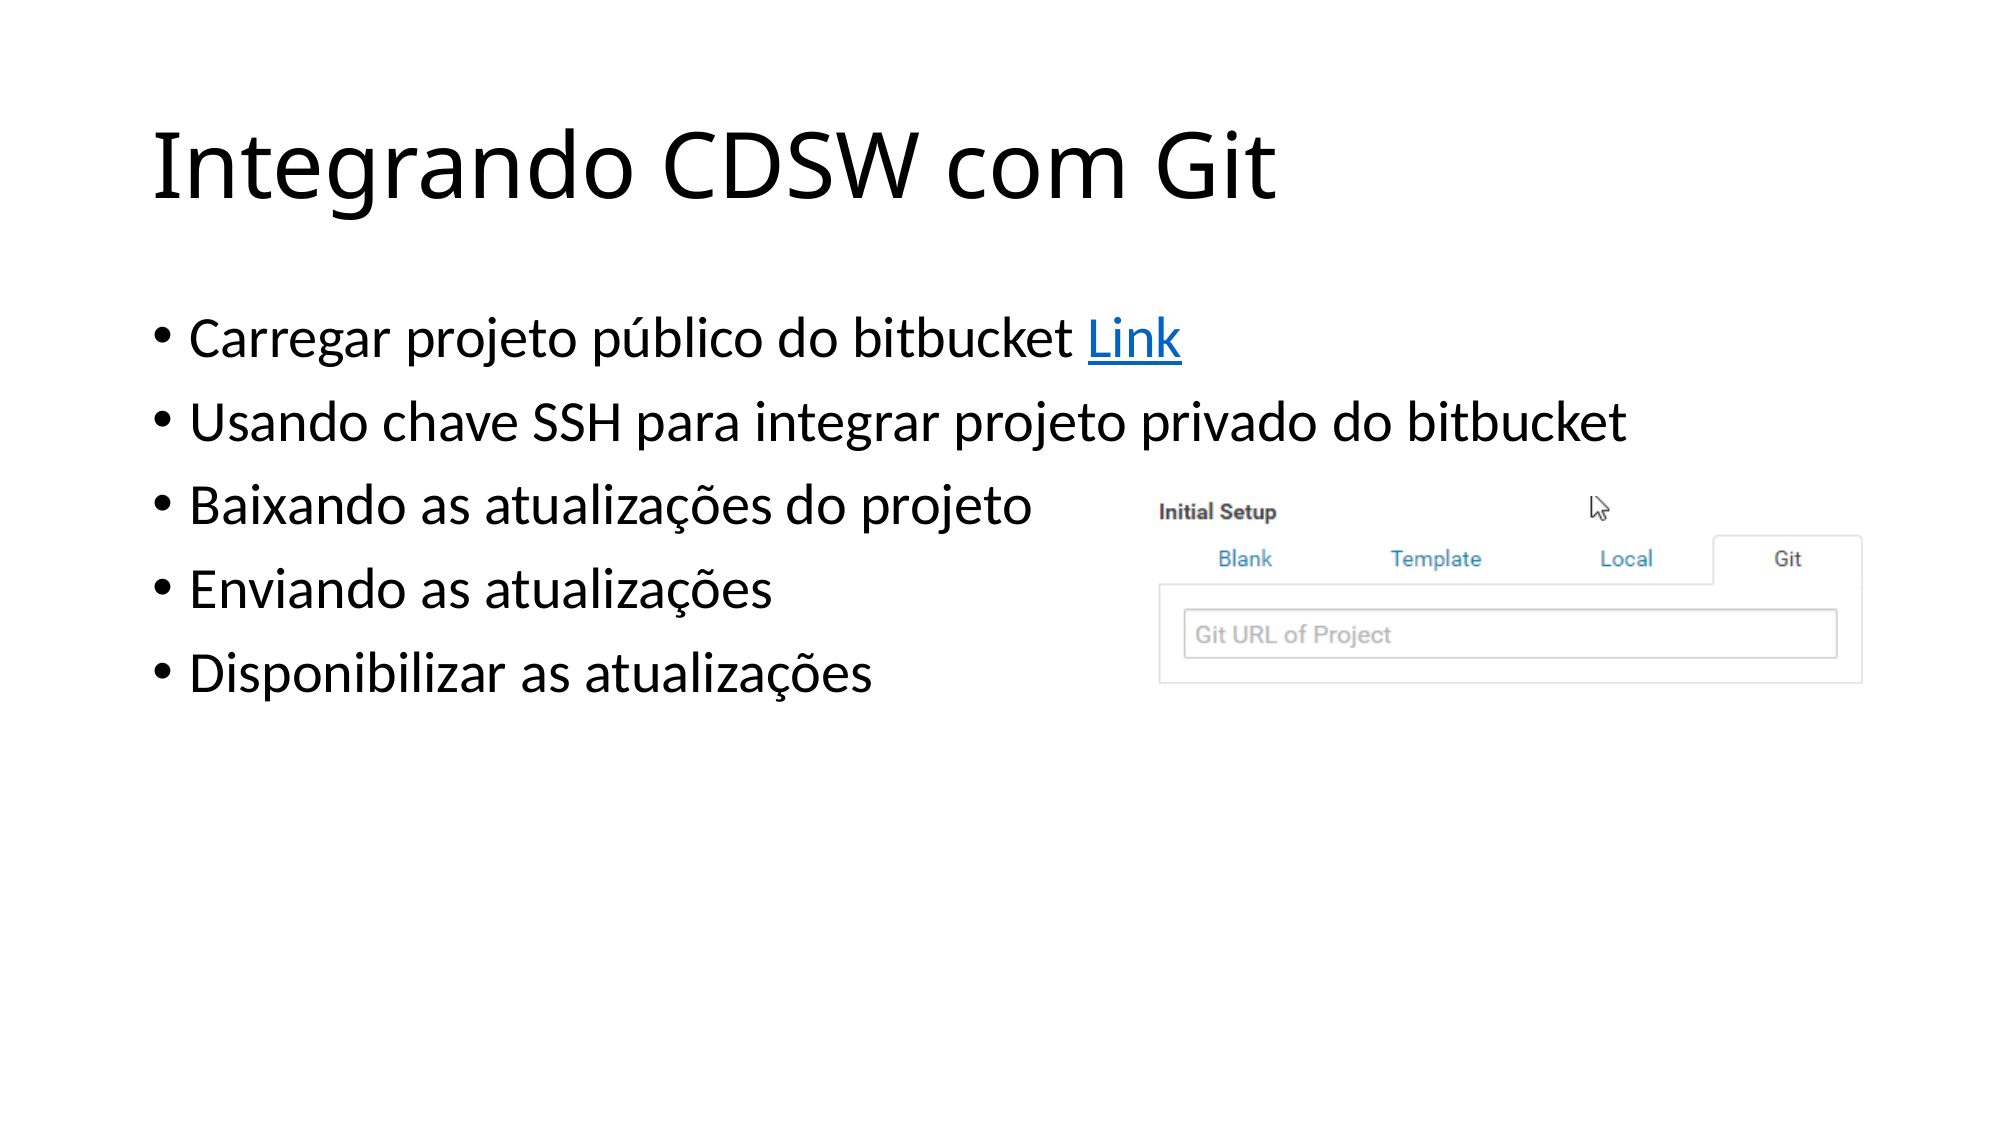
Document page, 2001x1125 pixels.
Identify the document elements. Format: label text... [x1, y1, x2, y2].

list Carregar projeto público do bitbucket Link Usando chave SSH para integrar projeto privado do bitbucket Baixando as atualizações do projeto Enviando as atualizações Disponibilizar as atualizações [137, 299, 1863, 1014]
picture [1145, 496, 1874, 695]
title Integrando CDSW com Git [137, 59, 1863, 278]
